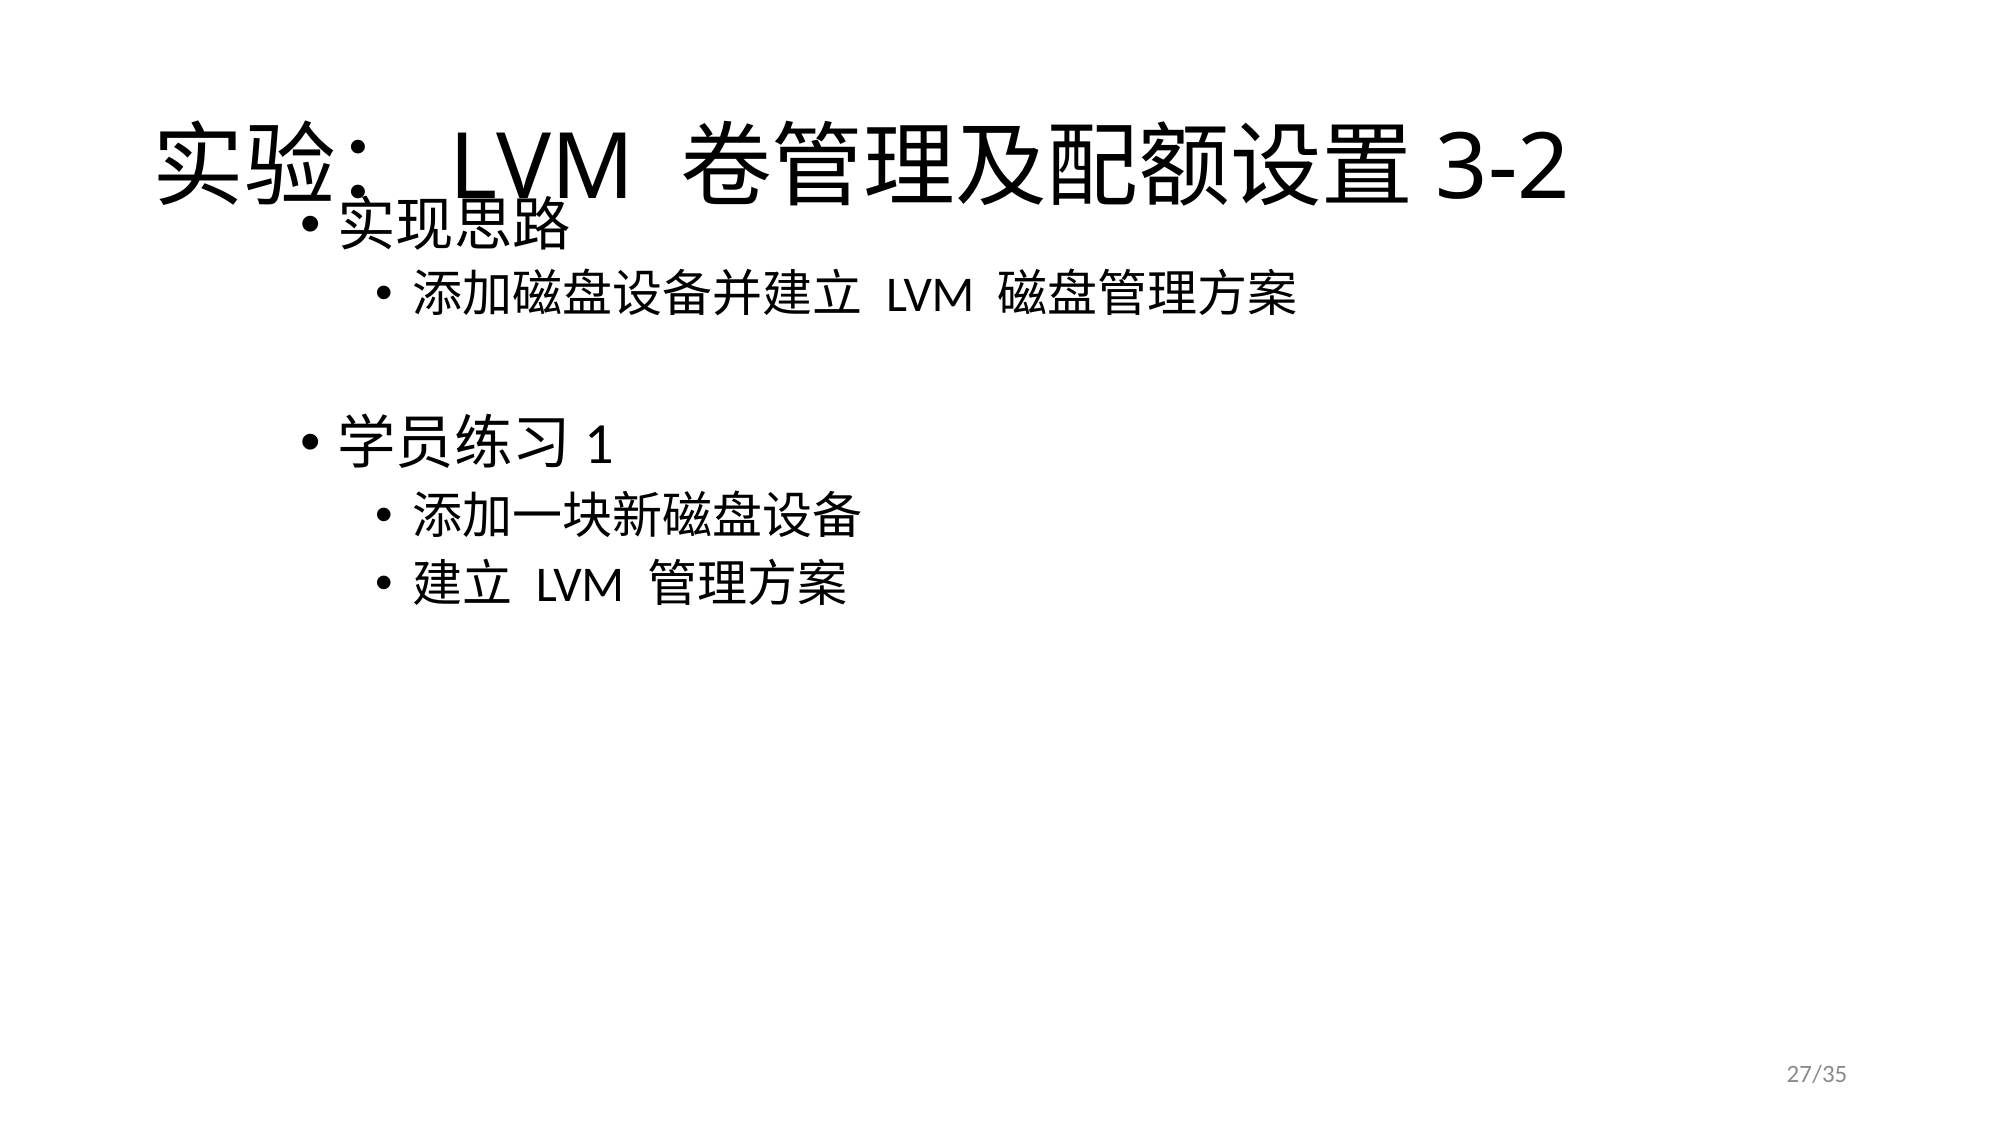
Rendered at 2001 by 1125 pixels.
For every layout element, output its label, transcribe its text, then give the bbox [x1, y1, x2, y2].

slide_number 27/35 [1412, 1042, 1863, 1103]
list 实现思路 添加磁盘设备并建立 LVM 磁盘管理方案 学员练习1 添加一块新磁盘设备 建立 LVM 管理方案 [285, 278, 1680, 1032]
title 实验：LVM 卷管理及配额设置3-2 [137, 59, 1863, 278]
